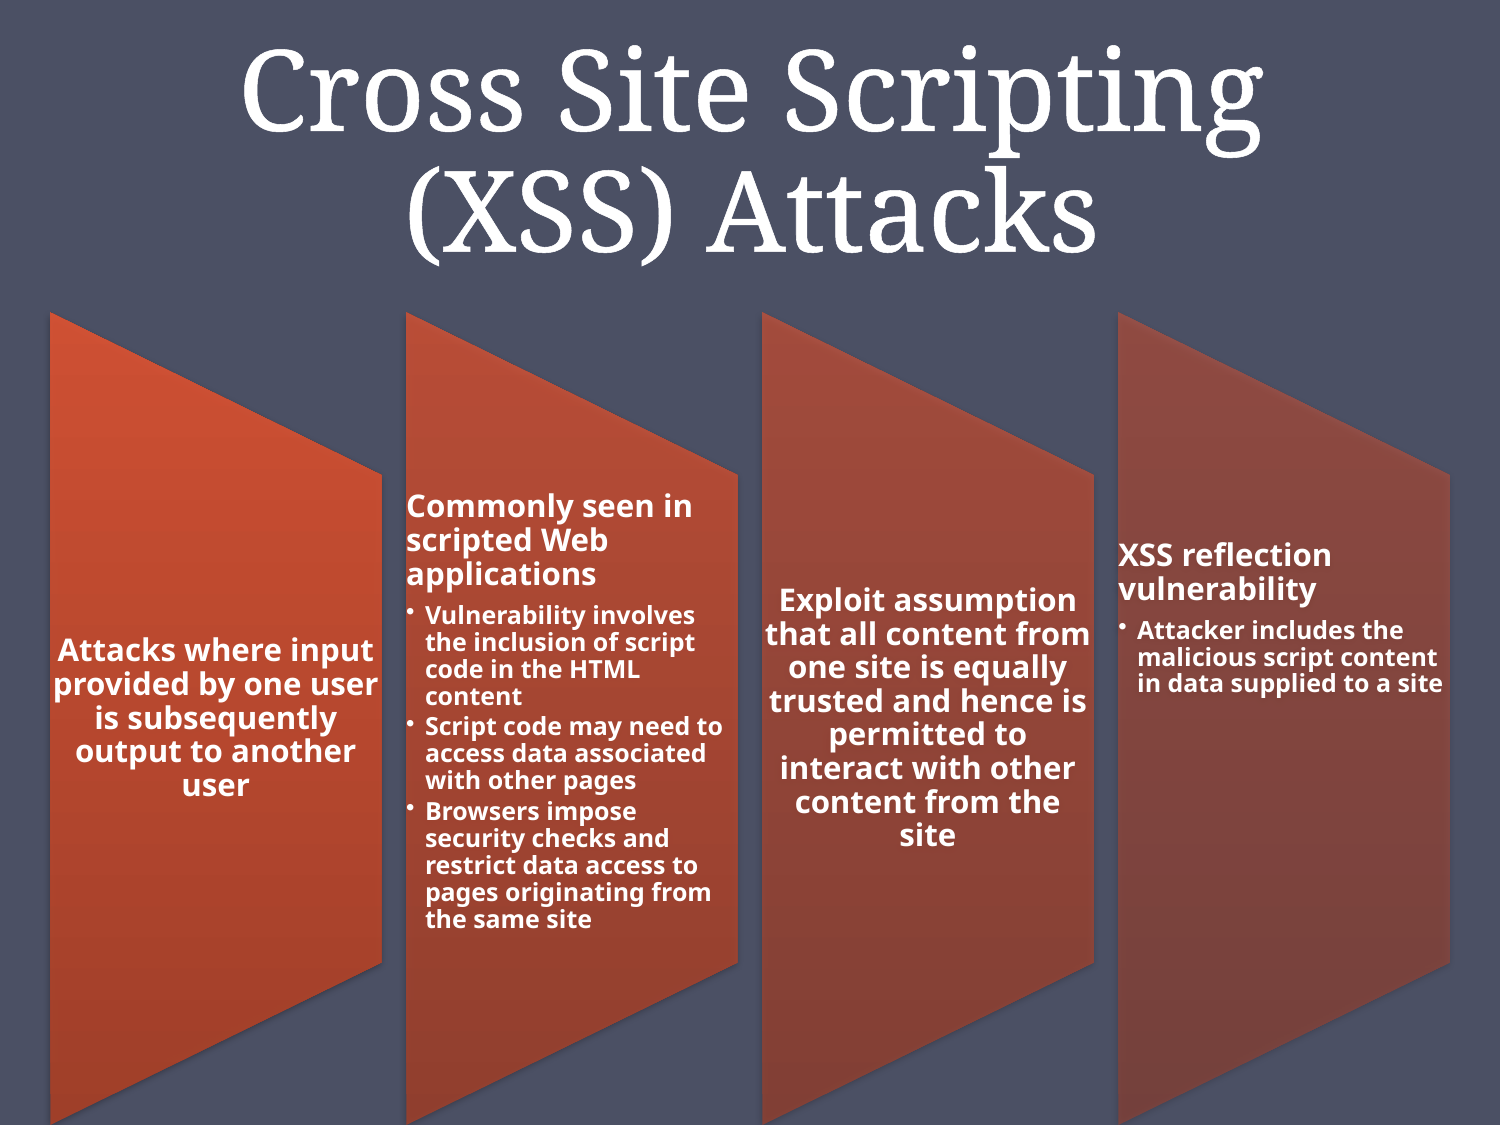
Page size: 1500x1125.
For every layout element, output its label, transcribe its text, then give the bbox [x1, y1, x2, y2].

title Cross Site Scripting (XSS) Attacks [76, 19, 1427, 282]
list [49, 312, 1451, 1125]
